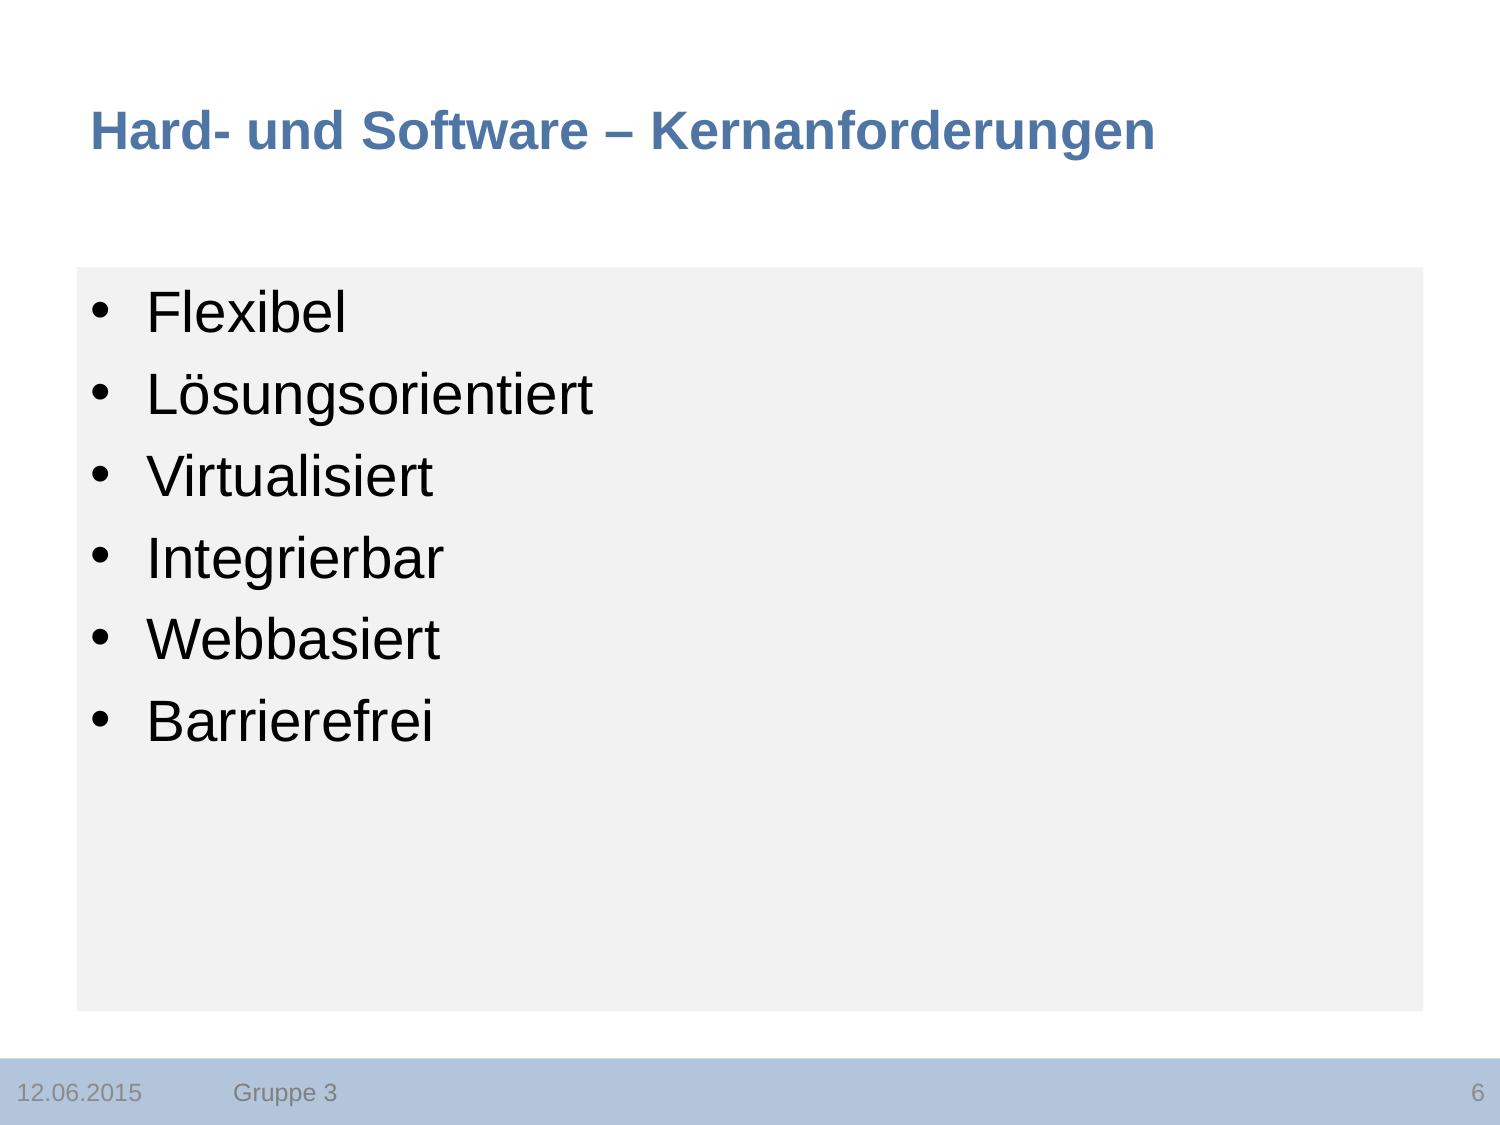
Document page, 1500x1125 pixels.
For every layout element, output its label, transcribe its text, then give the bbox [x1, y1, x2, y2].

title Hard- und Software – Kernanforderungen [75, 45, 1425, 233]
footer Gruppe 3 [218, 1058, 1340, 1125]
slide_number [1, 1058, 218, 1125]
list Flexibel Lösungsorientiert Virtualisiert Integrierbar Webbasiert Barrierefrei [75, 267, 1425, 1005]
slide_number 6 [1340, 1058, 1500, 1125]
